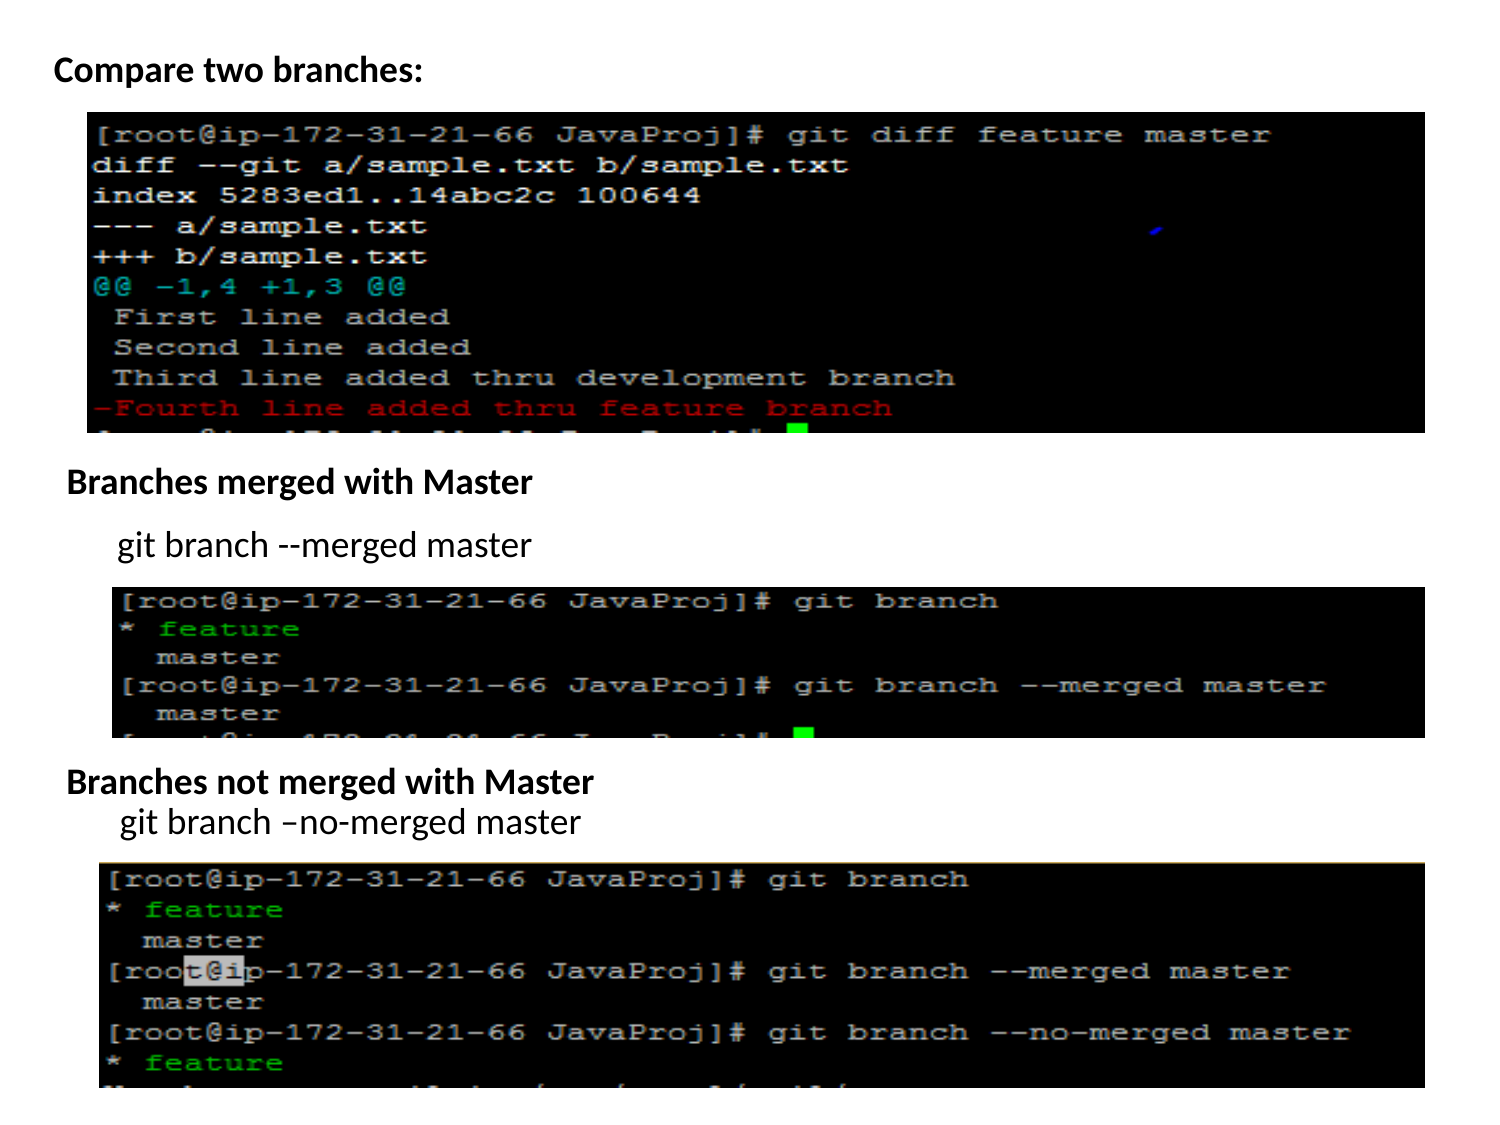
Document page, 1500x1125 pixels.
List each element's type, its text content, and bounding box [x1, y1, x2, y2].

text_box git branch --merged master [102, 512, 548, 573]
text_box Branches merged with Master [51, 449, 549, 510]
picture [87, 112, 1426, 433]
picture [112, 587, 1426, 738]
text_box Branches not merged with Master [51, 749, 611, 810]
text_box Compare two branches: [39, 37, 439, 98]
picture [99, 862, 1426, 1088]
text_box git branch –no-merged master [104, 789, 597, 850]
